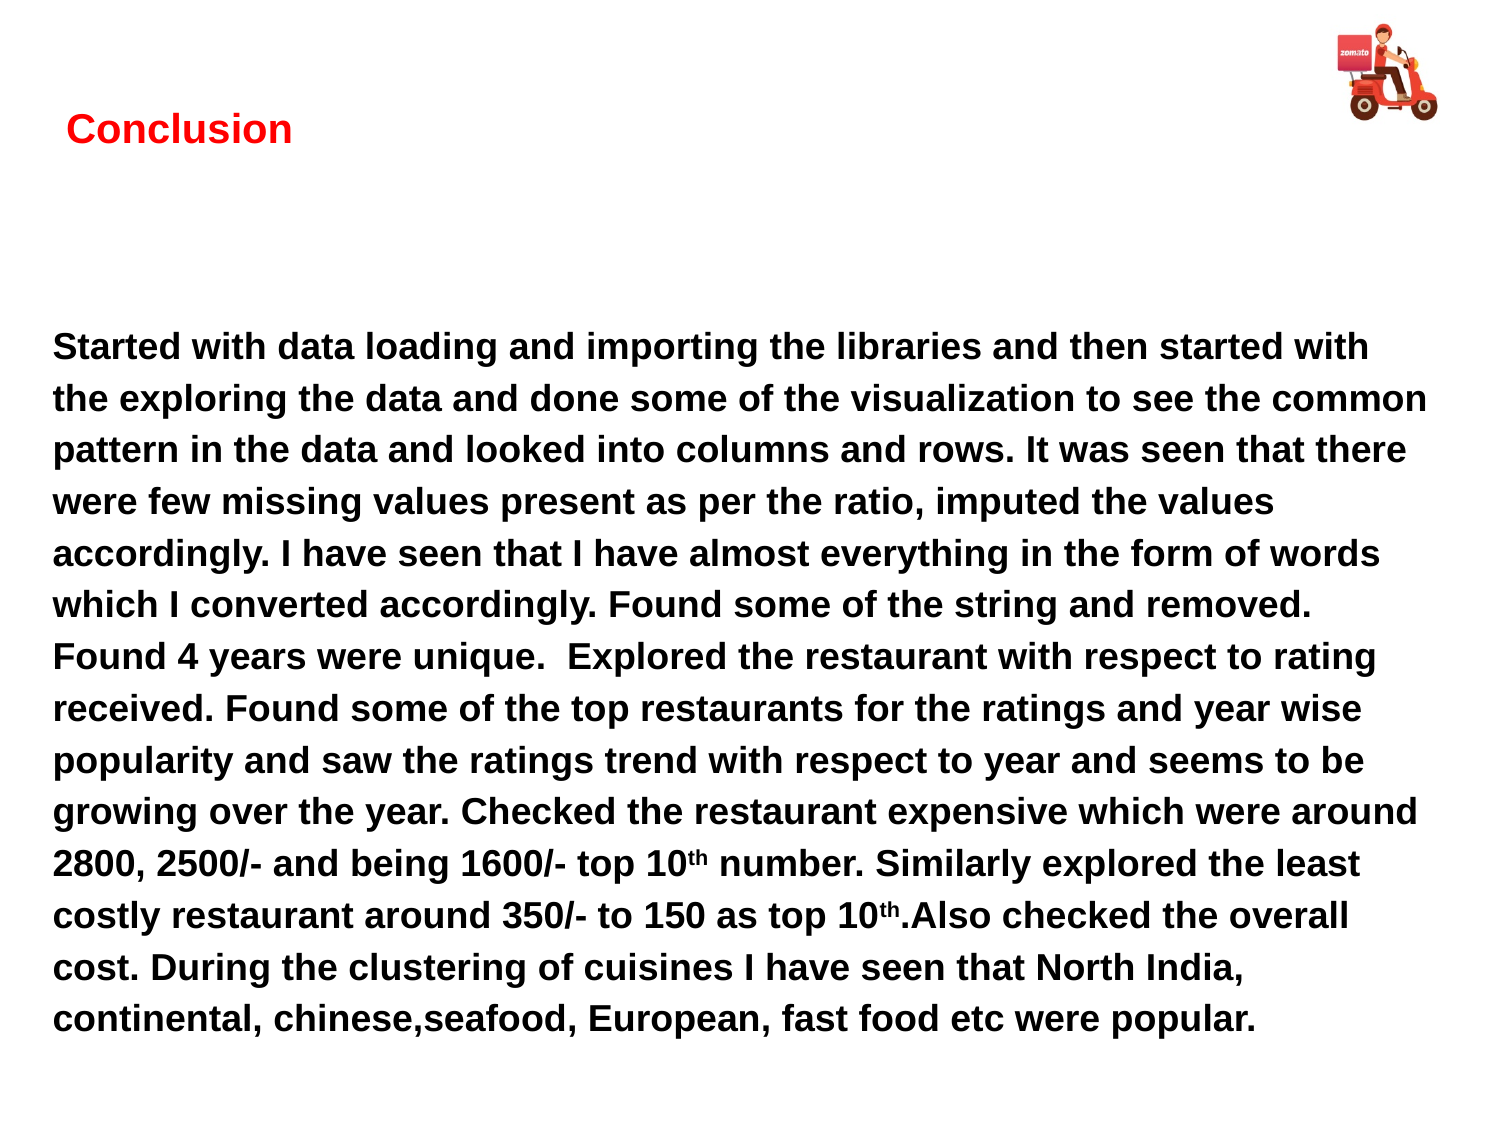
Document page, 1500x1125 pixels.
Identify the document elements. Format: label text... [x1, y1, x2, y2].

picture [1275, 14, 1489, 128]
list Started with data loading and importing the libraries and then started with the exploring the data and done some of the visualization to see the common pattern in the data and looked into columns and rows. It was seen that there were few missing values present as per the ratio, imputed the values accordingly. I have seen that I have almost everything in the form of words which I converted accordingly. Found some of the string and removed. Found 4 years were unique. Explored the restaurant with respect to rating received. Found some of the top restaurants for the ratings and year wise popularity and saw the ratings trend with respect to year and seems to be growing over the year. Checked the restaurant expensive which were around 2800, 2500/- and being 1600/- top 10th number. Similarly explored the least costly restaurant around 350/- to 150 as top 10th.Also checked the overall cost. During the clustering of cuisines I have seen that North India, continental, chinese,seafood, European, fast food etc were popular. [37, 299, 1453, 1063]
title Conclusion [51, 87, 1449, 213]
